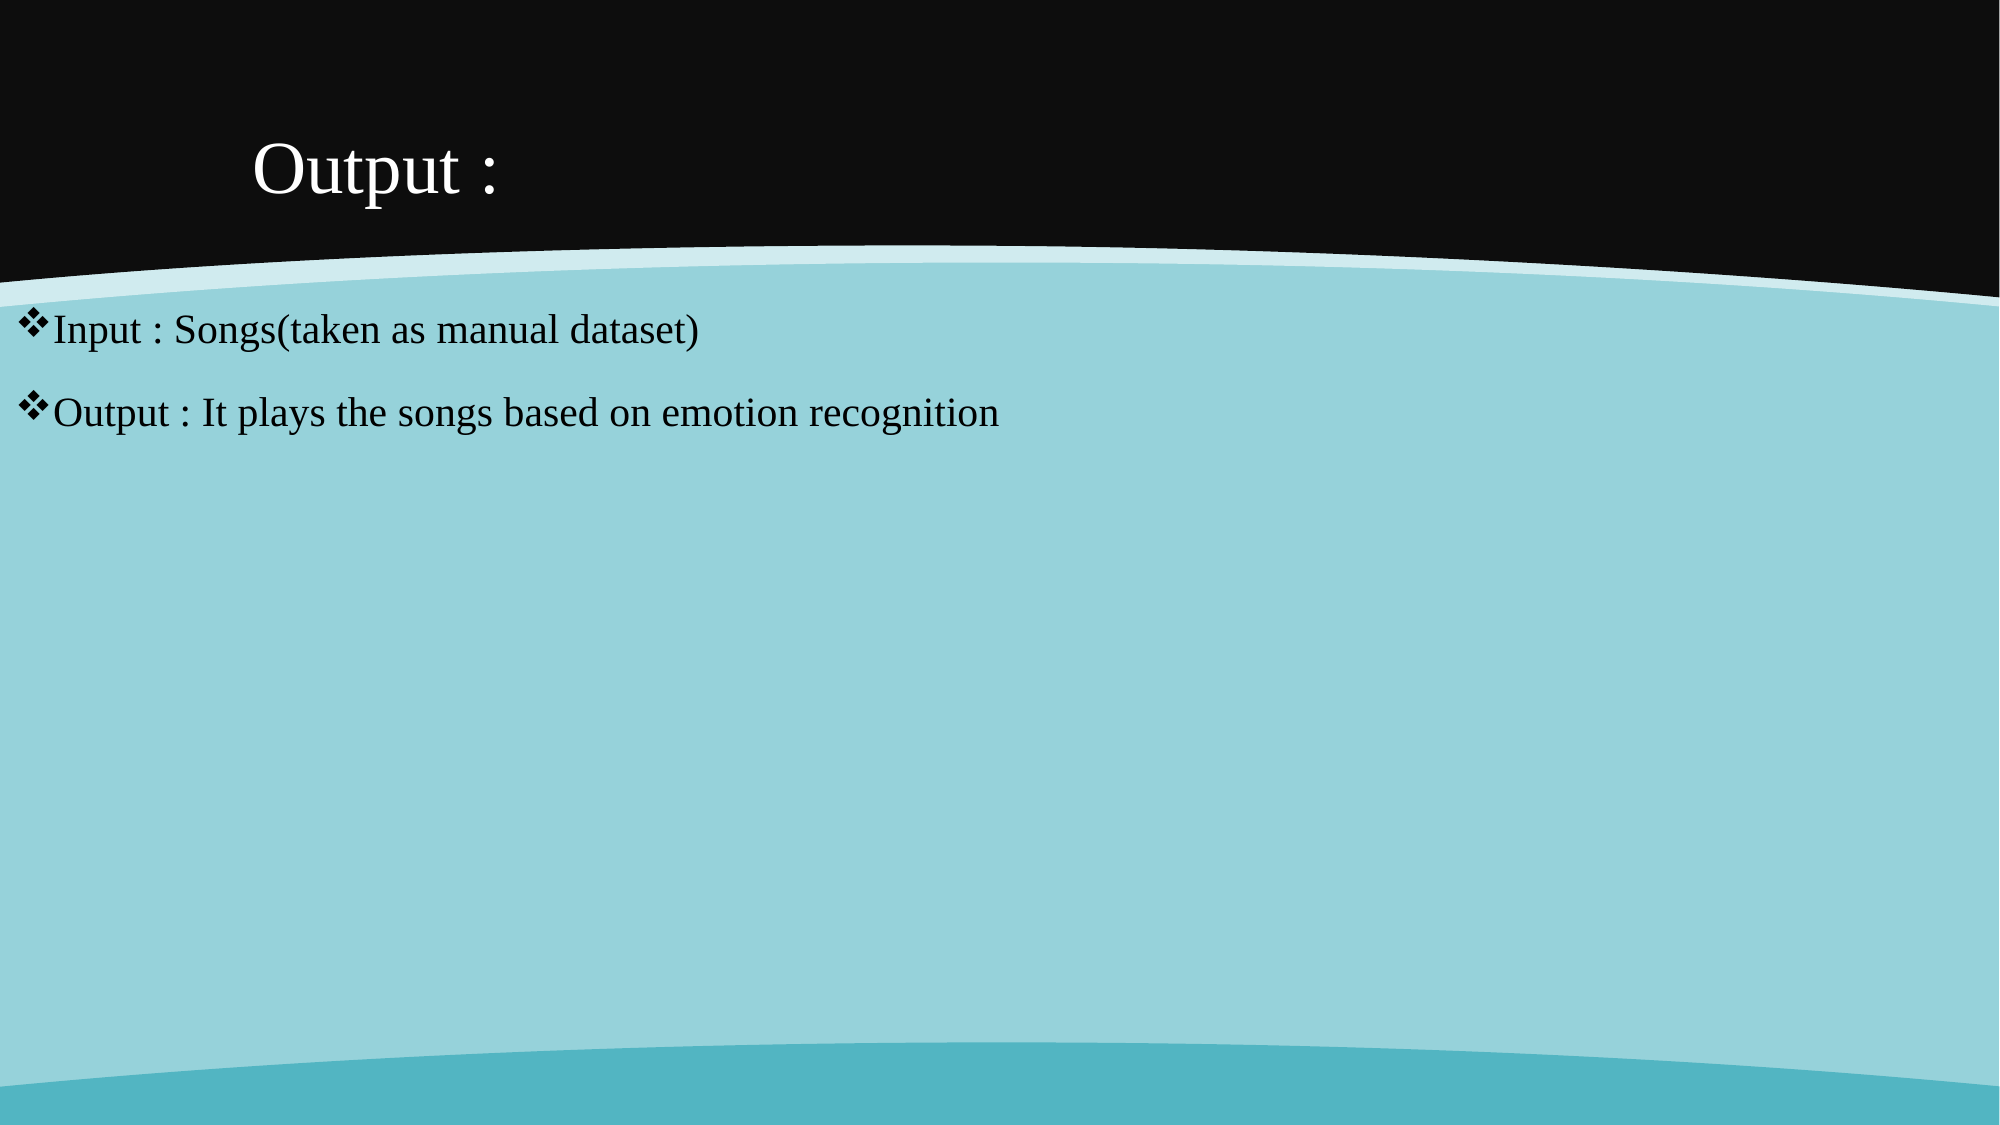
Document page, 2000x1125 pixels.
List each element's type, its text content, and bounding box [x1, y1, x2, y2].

title Output : [237, 37, 1738, 218]
list Input : Songs(taken as manual dataset) Output : It plays the songs based on emotion recognition [0, 299, 2000, 1113]
